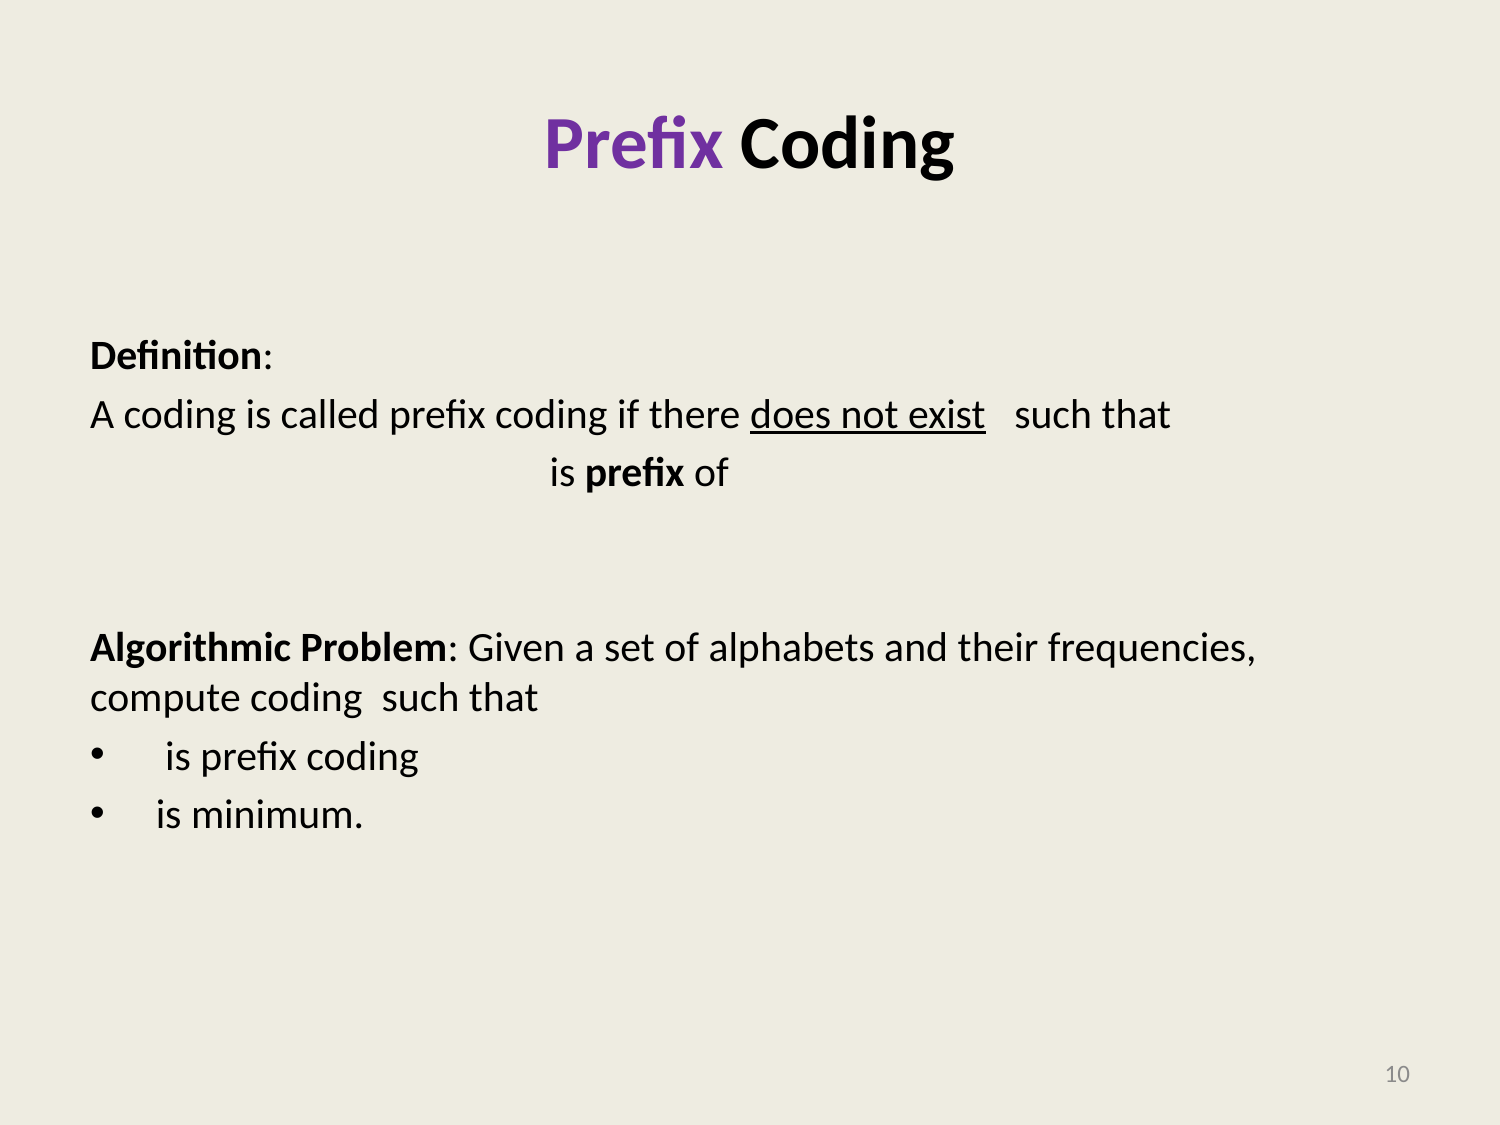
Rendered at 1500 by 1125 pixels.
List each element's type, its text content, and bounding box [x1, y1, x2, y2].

slide_number 10 [1074, 1042, 1425, 1103]
title Prefix Coding [75, 45, 1425, 233]
